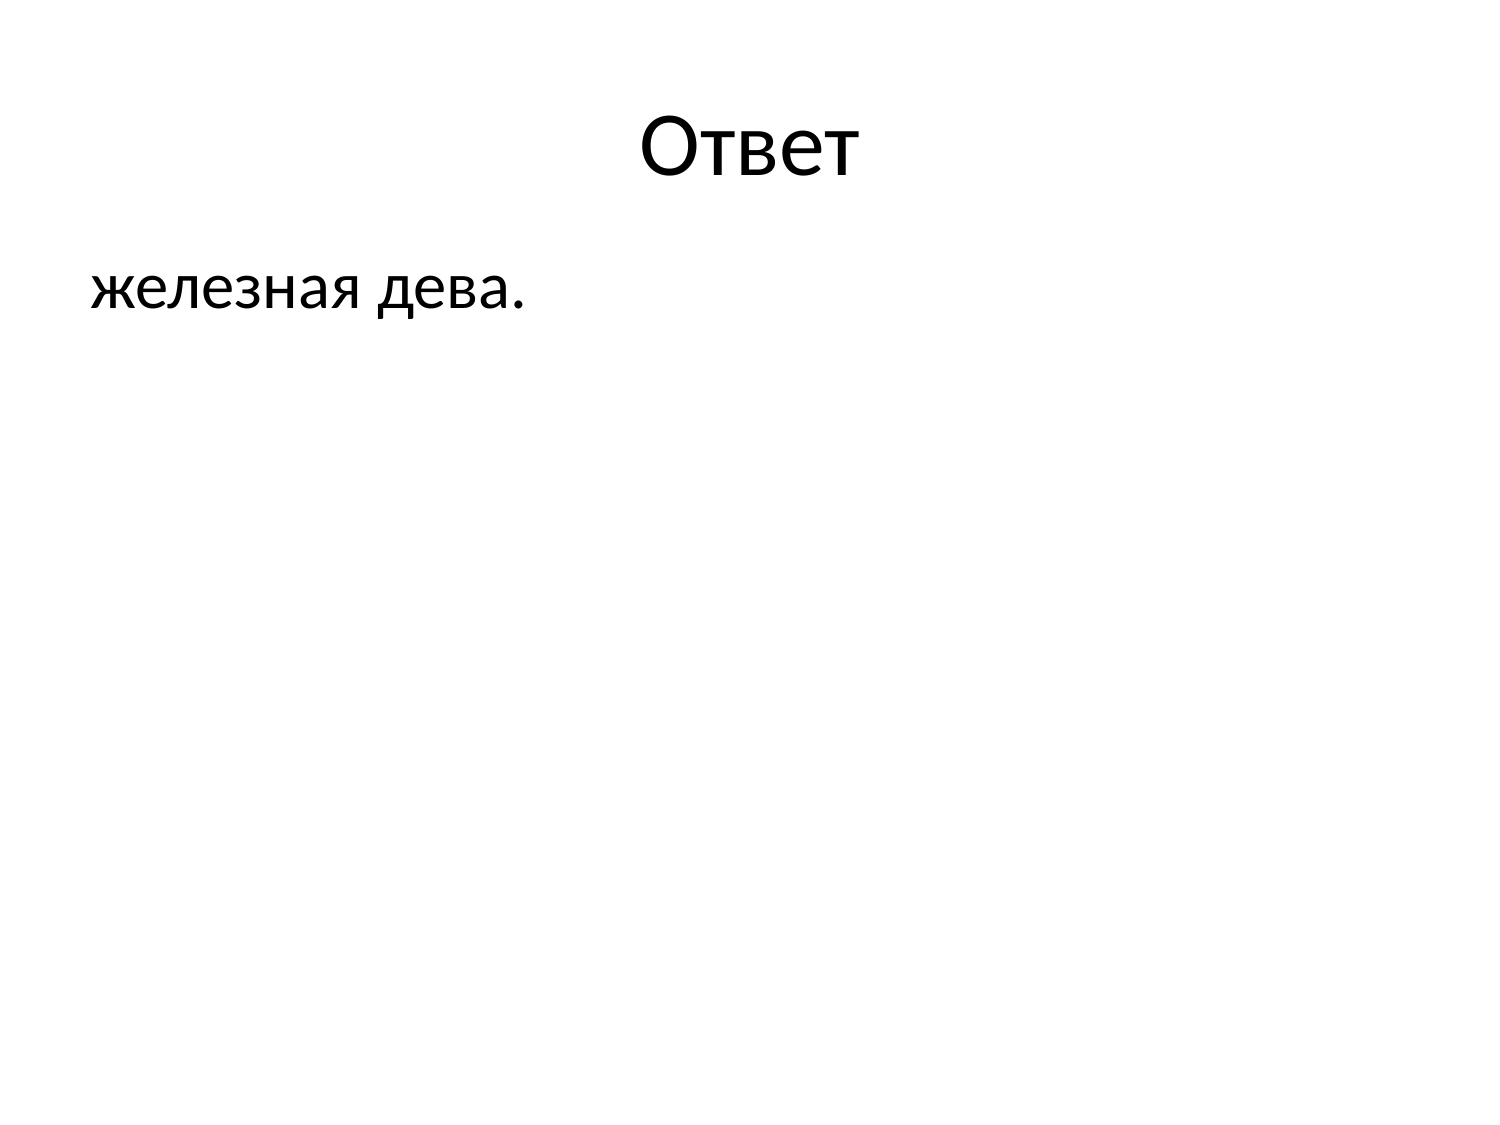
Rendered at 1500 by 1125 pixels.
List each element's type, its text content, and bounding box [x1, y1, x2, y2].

list железная дева. [75, 234, 1425, 1024]
title Ответ [75, 45, 1425, 233]
